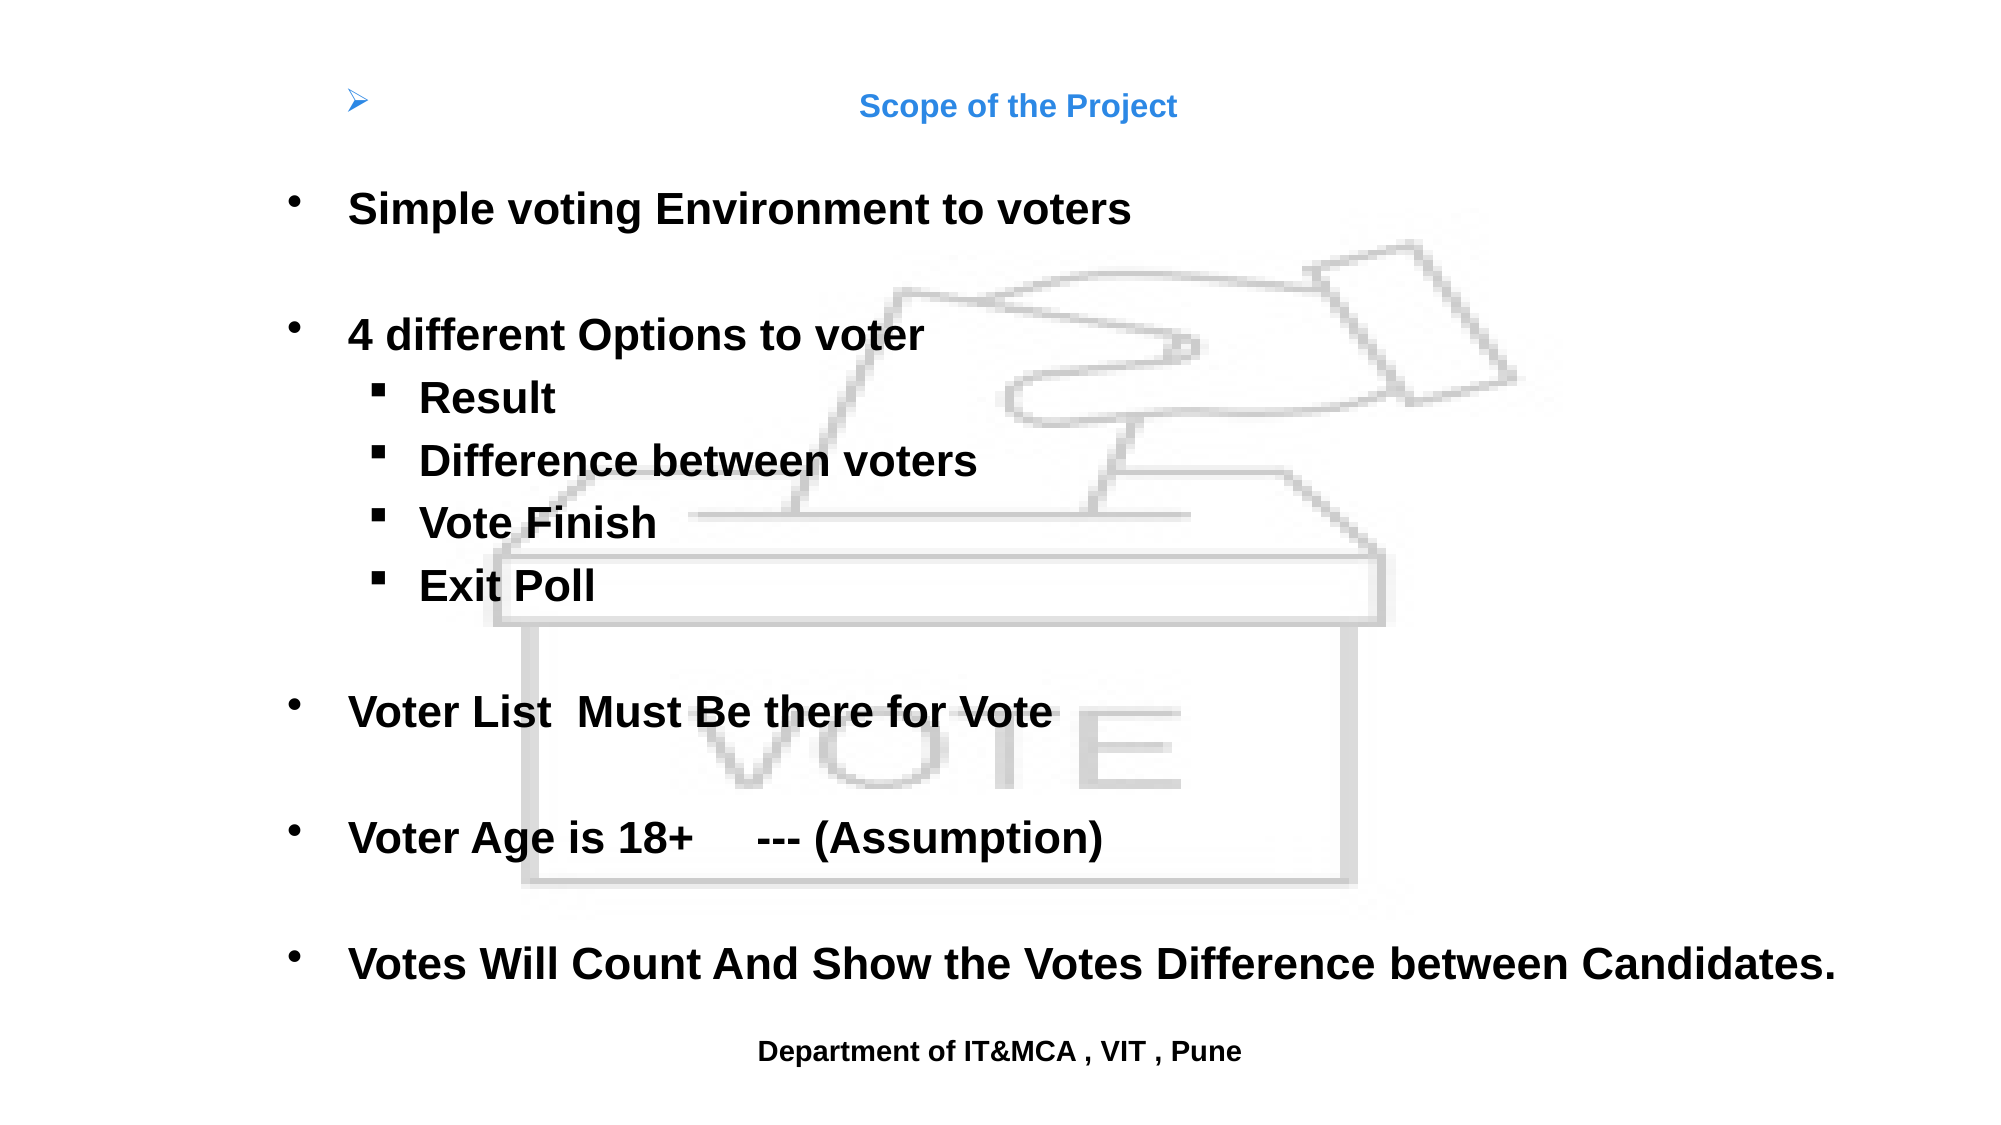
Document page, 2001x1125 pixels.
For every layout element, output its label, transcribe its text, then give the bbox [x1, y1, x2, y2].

list Simple voting Environment to voters 4 different Options to voter Result Difference between voters Vote Finish Exit Poll Voter List Must Be there for Vote Voter Age is 18+ --- (Assumption) Votes Will Count And Show the Votes Difference between Candidates. [272, 171, 1912, 1002]
footer Department of IT&MCA , VIT , Pune [683, 1024, 1317, 1103]
title Scope of the Project [99, 76, 1901, 173]
